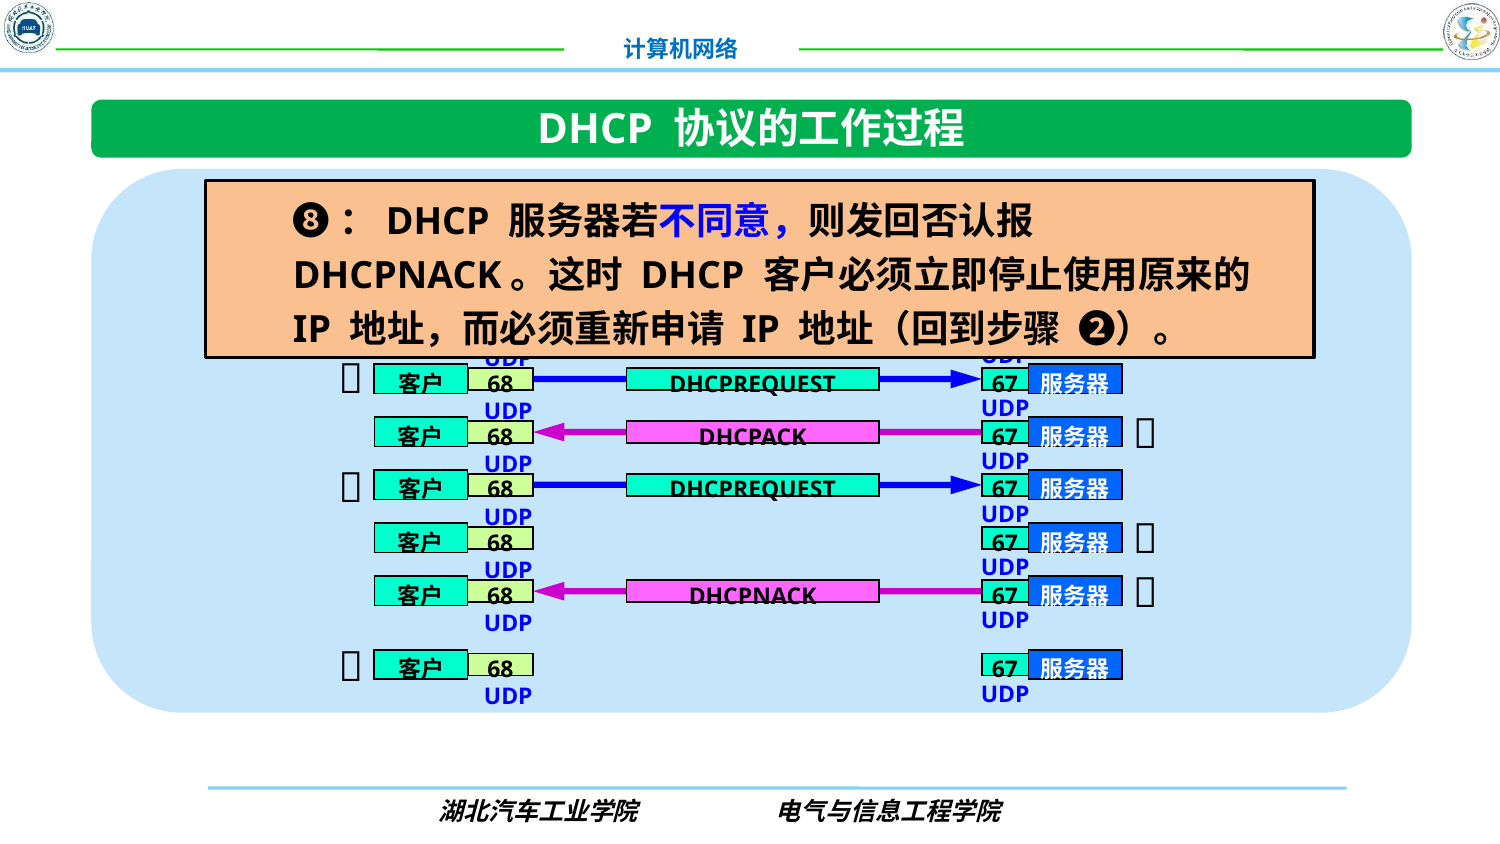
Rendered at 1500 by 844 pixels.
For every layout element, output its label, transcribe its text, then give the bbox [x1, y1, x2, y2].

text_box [316, 368, 1181, 718]
text_box [89, 166, 1414, 715]
picture [1443, 3, 1500, 60]
text_box [981, 99, 1412, 158]
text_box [316, 171, 1181, 178]
picture [0, 0, 58, 57]
text_box [91, 99, 522, 158]
text_box DHCP 协议的工作过程 [522, 94, 981, 159]
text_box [205, 179, 1315, 361]
